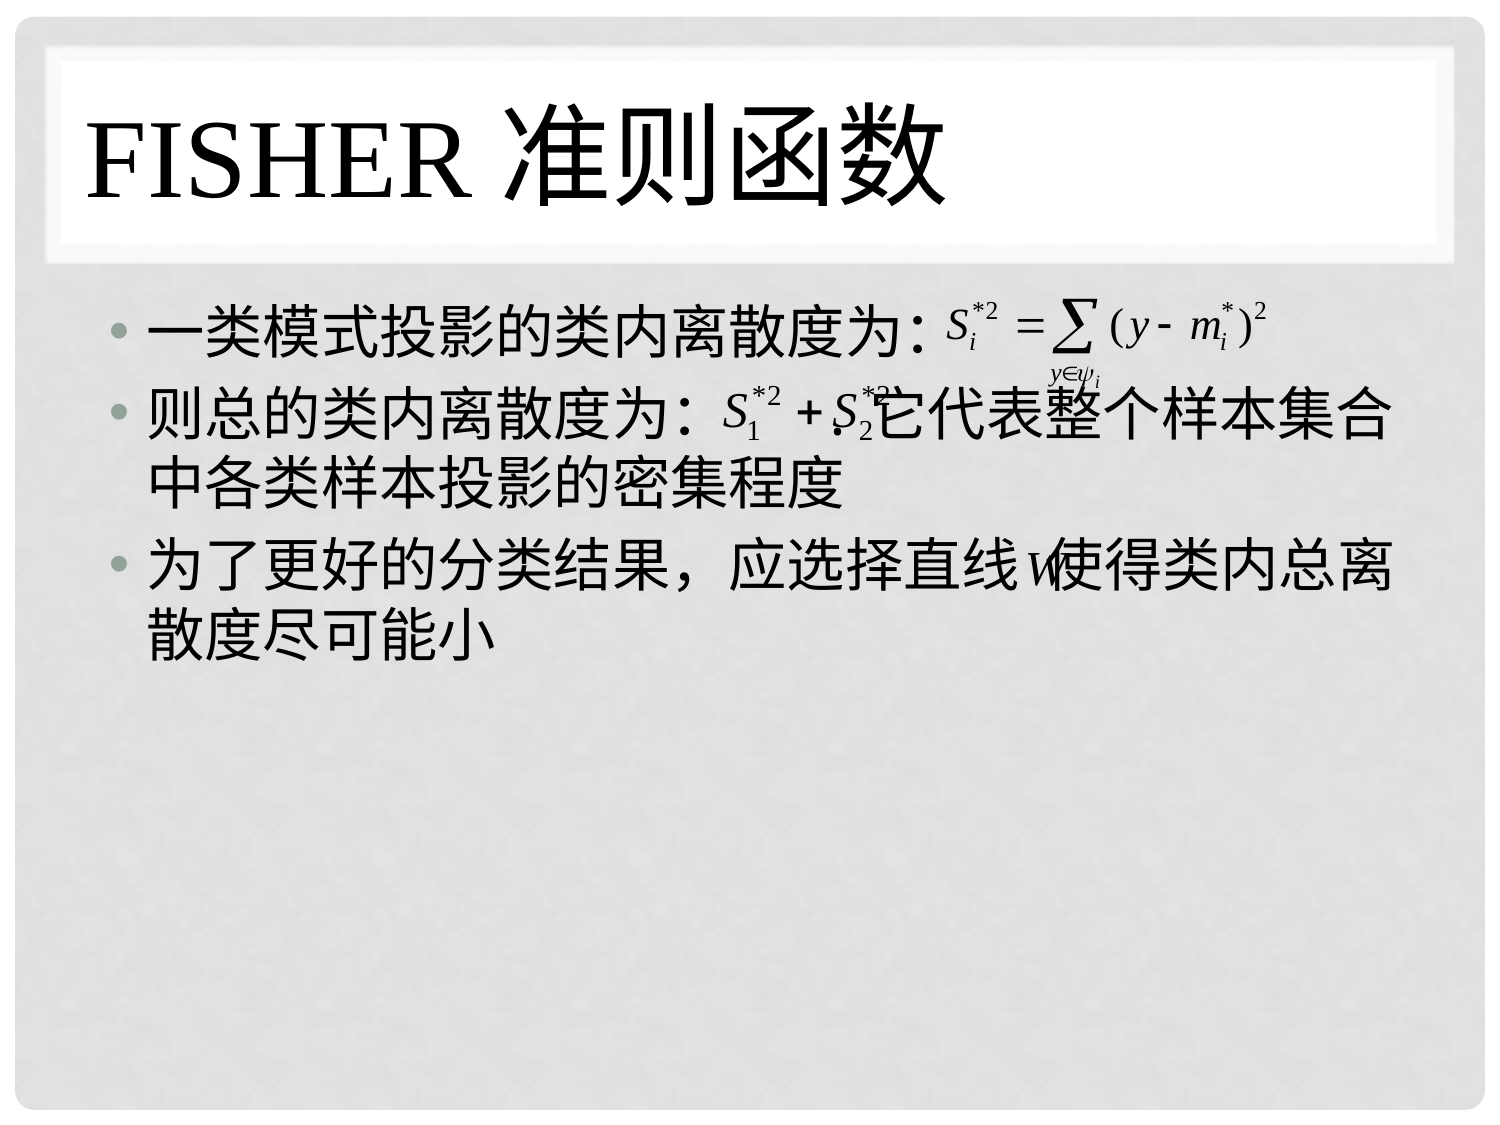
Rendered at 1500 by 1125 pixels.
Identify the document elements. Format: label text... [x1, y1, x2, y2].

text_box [938, 290, 1280, 399]
list 一类模式投影的类内离散度为： 则总的类内离散度为： .它代表整个样本集合中各类样本投影的密集程度 为了更好的分类结果，应选择直线 使得类内总离散度尽可能小 [75, 287, 1425, 1005]
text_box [714, 373, 903, 453]
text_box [1021, 540, 1082, 599]
title FISHER准则函数 [69, 66, 1425, 238]
